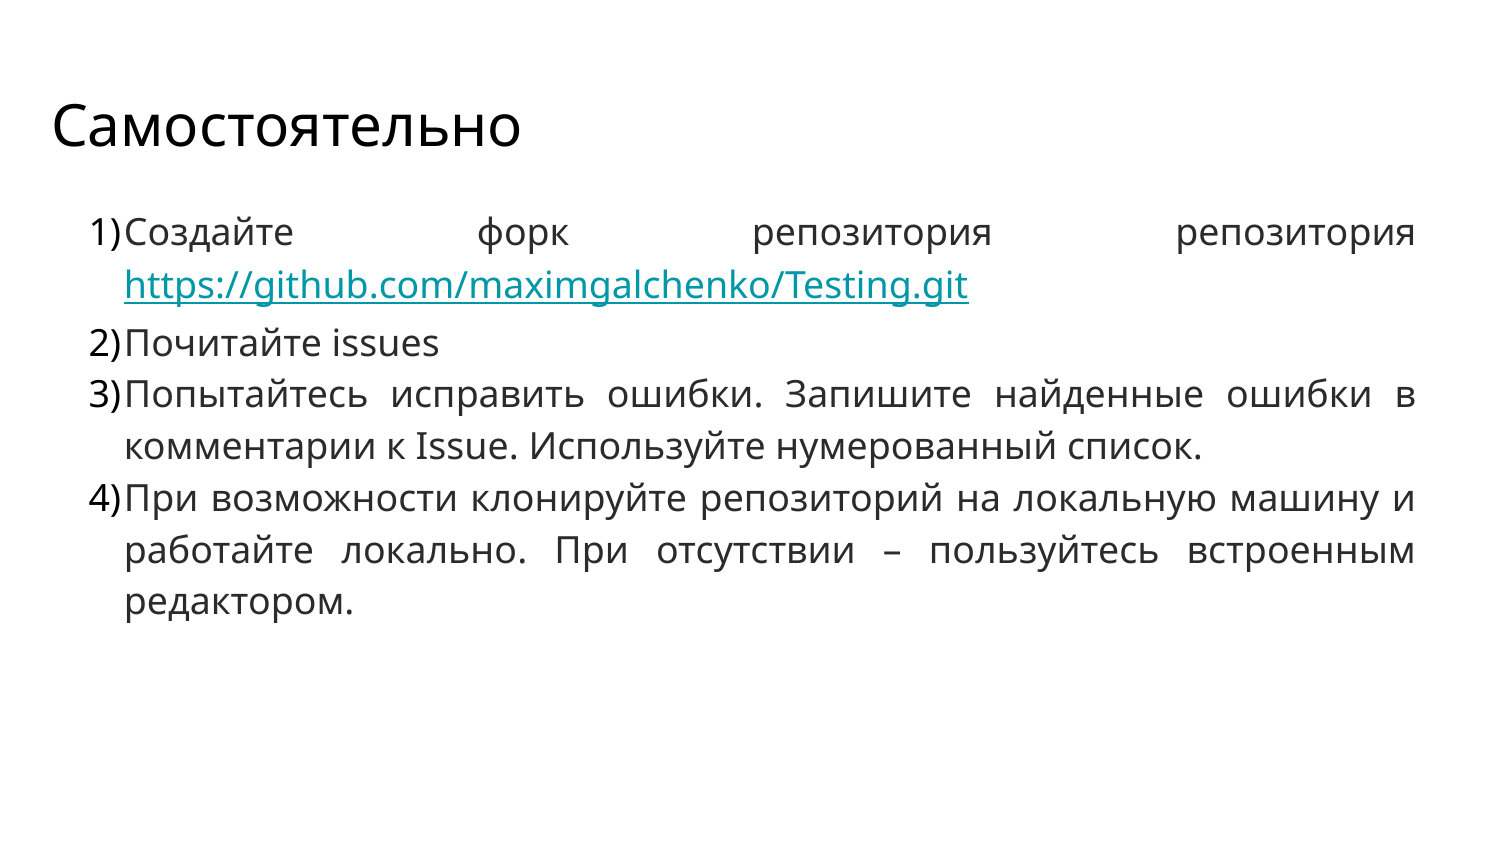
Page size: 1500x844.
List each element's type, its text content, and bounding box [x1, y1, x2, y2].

text_box Создайте форк репозитория репозитория https://github.com/maximgalchenko/Testing.git Почитайте issues Попытайтесь исправить ошибки. Запишите найденные ошибки в комментарии к Issue. Используйте нумерованный список. При возможности клонируйте репозиторий на локальную машину и работайте локально. При отсутствии – пользуйтесь встроенным редактором. [88, 201, 1418, 682]
text_box Самостоятельно [51, 73, 1449, 167]
